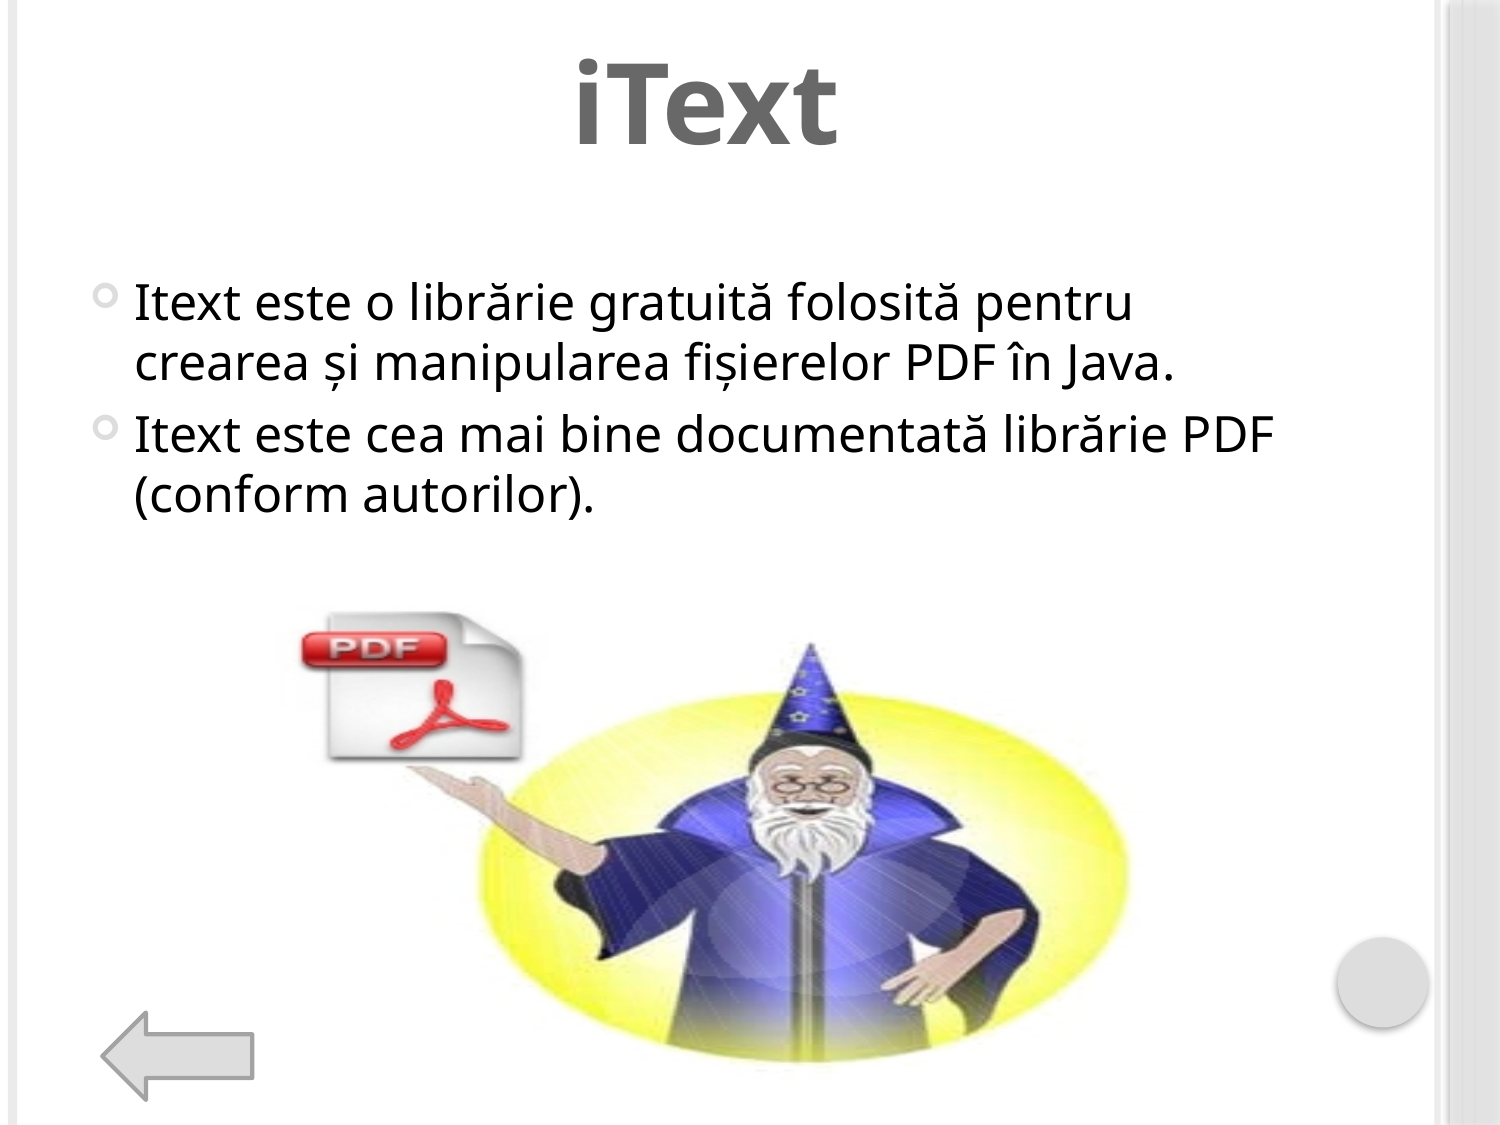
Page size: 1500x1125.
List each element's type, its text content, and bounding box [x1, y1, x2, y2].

picture [233, 549, 1179, 1088]
list Itext este o librărie gratuită folosită pentru crearea și manipularea fișierelor PDF în Java. Itext este cea mai bine documentată librărie PDF (conform autorilor). [75, 262, 1300, 1062]
text_box [100, 1010, 227, 1102]
text_box iText [556, 24, 856, 175]
